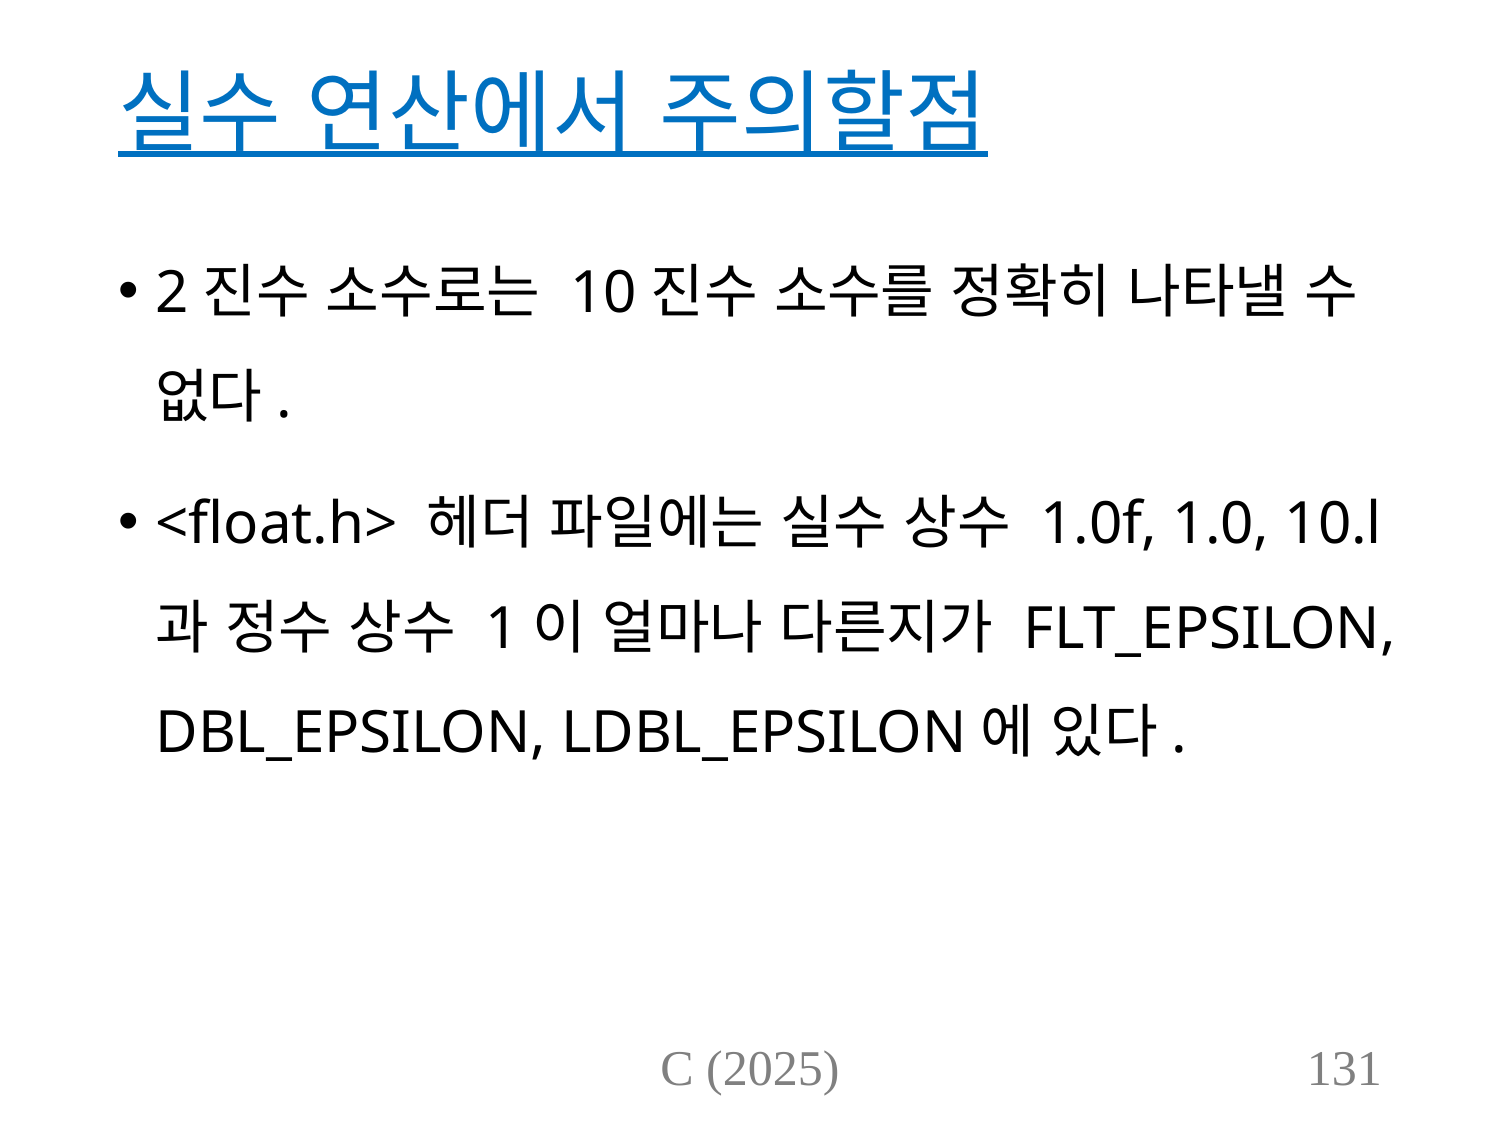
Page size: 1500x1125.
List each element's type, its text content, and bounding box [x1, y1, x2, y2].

list 2진수 소수로는 10진수 소수를 정확히 나타낼 수 없다. <float.h> 헤더 파일에는 실수 상수 1.0f, 1.0, 10.l과 정수 상수 1이 얼마나 다른지가 FLT_EPSILON, DBL_EPSILON, LDBL_EPSILON에 있다. [103, 212, 1458, 1014]
slide_number 131 [1059, 1042, 1397, 1103]
footer C (2025) [496, 1042, 1004, 1103]
title 실수 연산에서 주의할점 [103, 59, 1458, 172]
